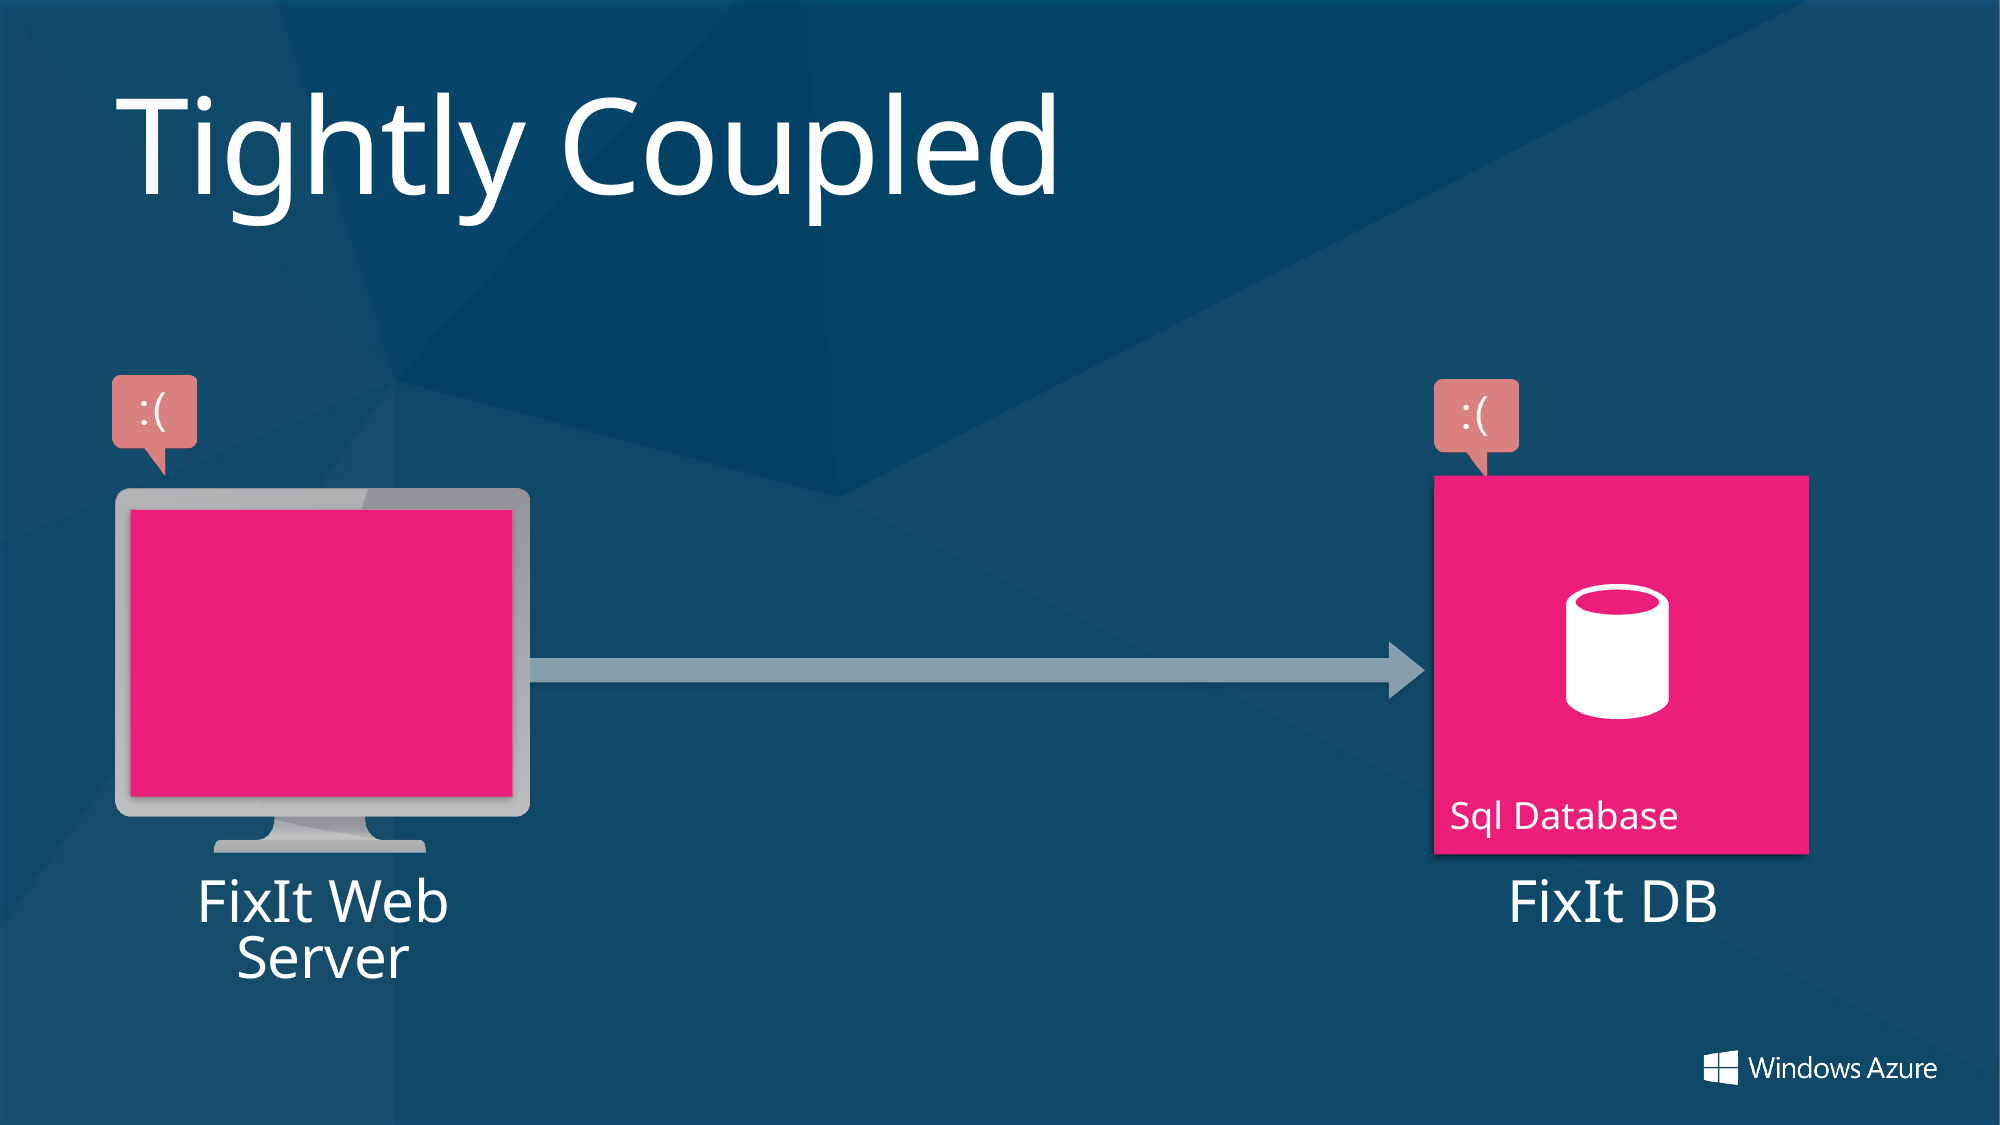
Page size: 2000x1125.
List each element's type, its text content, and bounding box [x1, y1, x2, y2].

title Tightly Coupled [115, 79, 1916, 225]
picture [0, 0, 2000, 1125]
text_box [1434, 475, 1810, 855]
text_box FixIt DB [1427, 878, 1800, 935]
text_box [108, 487, 539, 935]
text_box [543, 640, 1426, 700]
